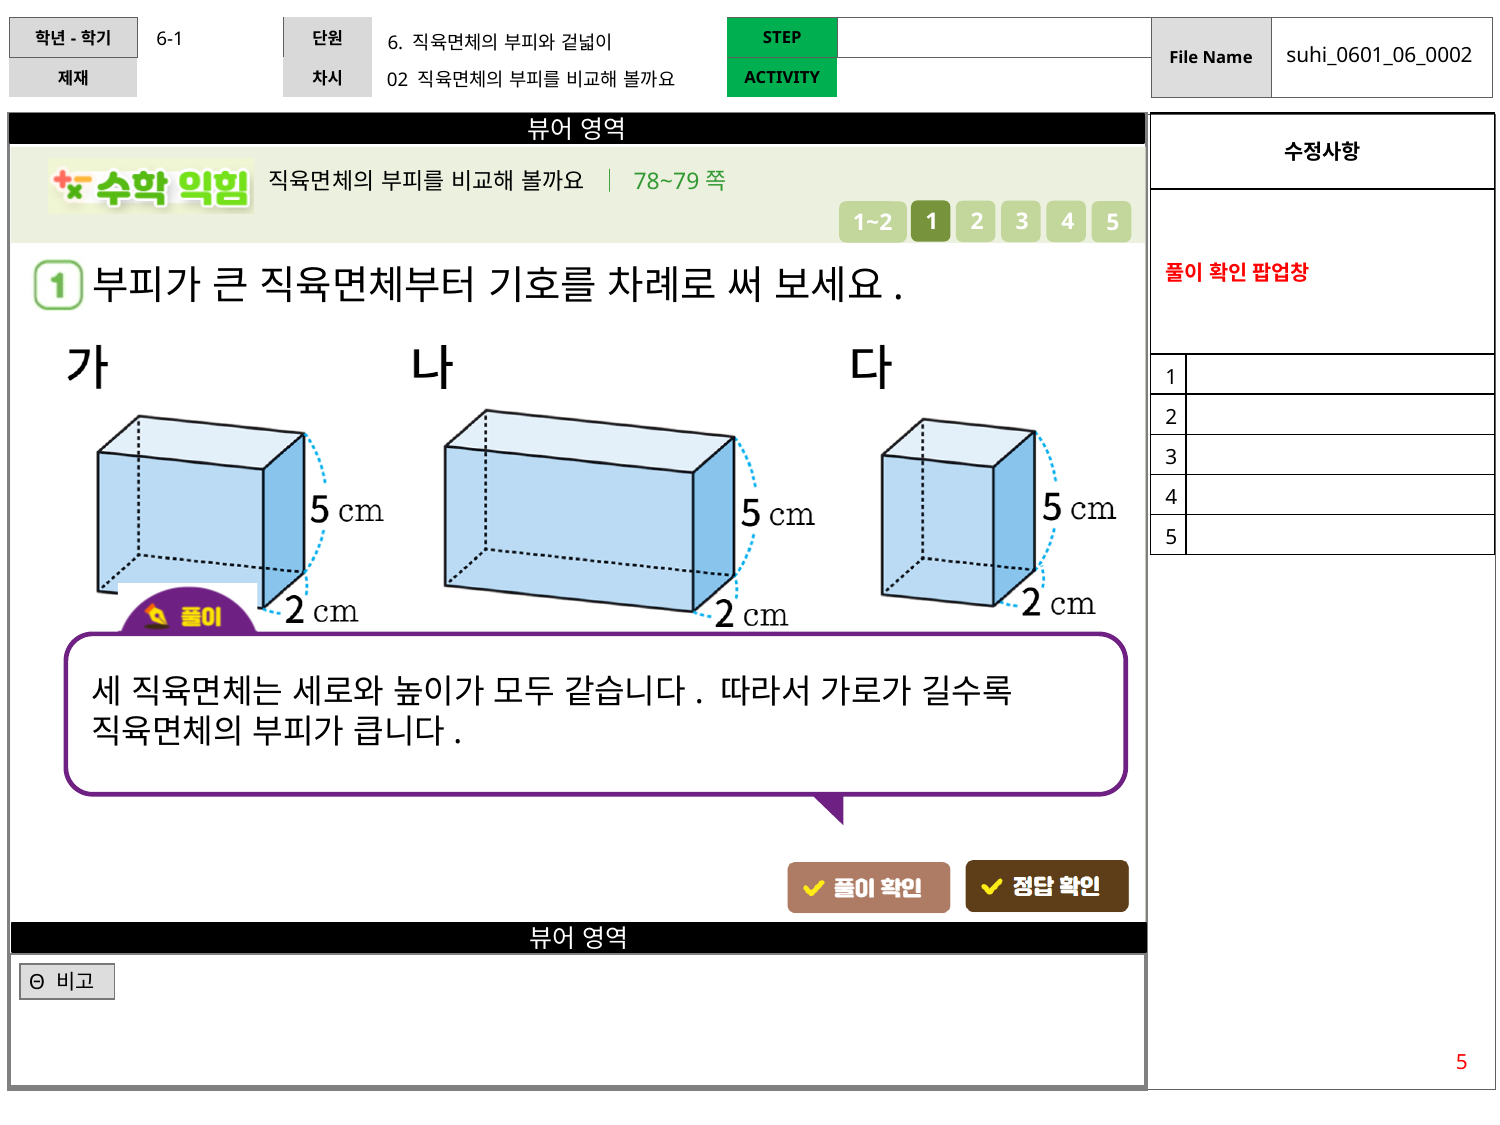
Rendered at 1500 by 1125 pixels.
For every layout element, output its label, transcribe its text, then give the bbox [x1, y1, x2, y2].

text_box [835, 199, 910, 244]
text_box 2 [955, 199, 996, 242]
table_cell 3 [1151, 435, 1185, 474]
picture [37, 320, 1126, 662]
text_box 부피가 큰 직육면체부터 기호를 차례로 써 보세요. [77, 252, 1150, 315]
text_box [65, 583, 1126, 826]
table_cell [1187, 475, 1494, 514]
text_box 1 [910, 199, 951, 242]
text_box 02 직육면체의 부피를 비교해 볼까요 [372, 60, 821, 96]
picture [964, 857, 1132, 913]
picture [48, 158, 254, 214]
table_cell [1187, 355, 1494, 393]
table_cell 2 [1151, 395, 1185, 434]
text_box 4 [1046, 199, 1086, 242]
table_header 수정사항 [1151, 114, 1494, 188]
text_box 3 [1000, 199, 1041, 242]
table_cell 4 [1151, 475, 1185, 514]
table_cell 5 [1151, 515, 1185, 554]
text_box 5 [1091, 200, 1132, 243]
table_cell [1187, 515, 1494, 554]
picture [29, 255, 87, 315]
text_box 6-1 [141, 18, 284, 55]
text_box 6. 직육면체의 부피와 겉넓이 [372, 23, 828, 48]
table_cell [1187, 435, 1494, 474]
table_cell 1 [1151, 355, 1185, 393]
text_box 직육면체의 부피를 비교해 볼까요 │ 78~79쪽 [253, 159, 782, 202]
table_cell 풀이 확인 팝업창 [1151, 190, 1494, 353]
picture [784, 859, 951, 916]
text_box suhi_0601_06_0002 [1271, 34, 1500, 75]
table_cell [1187, 395, 1494, 434]
